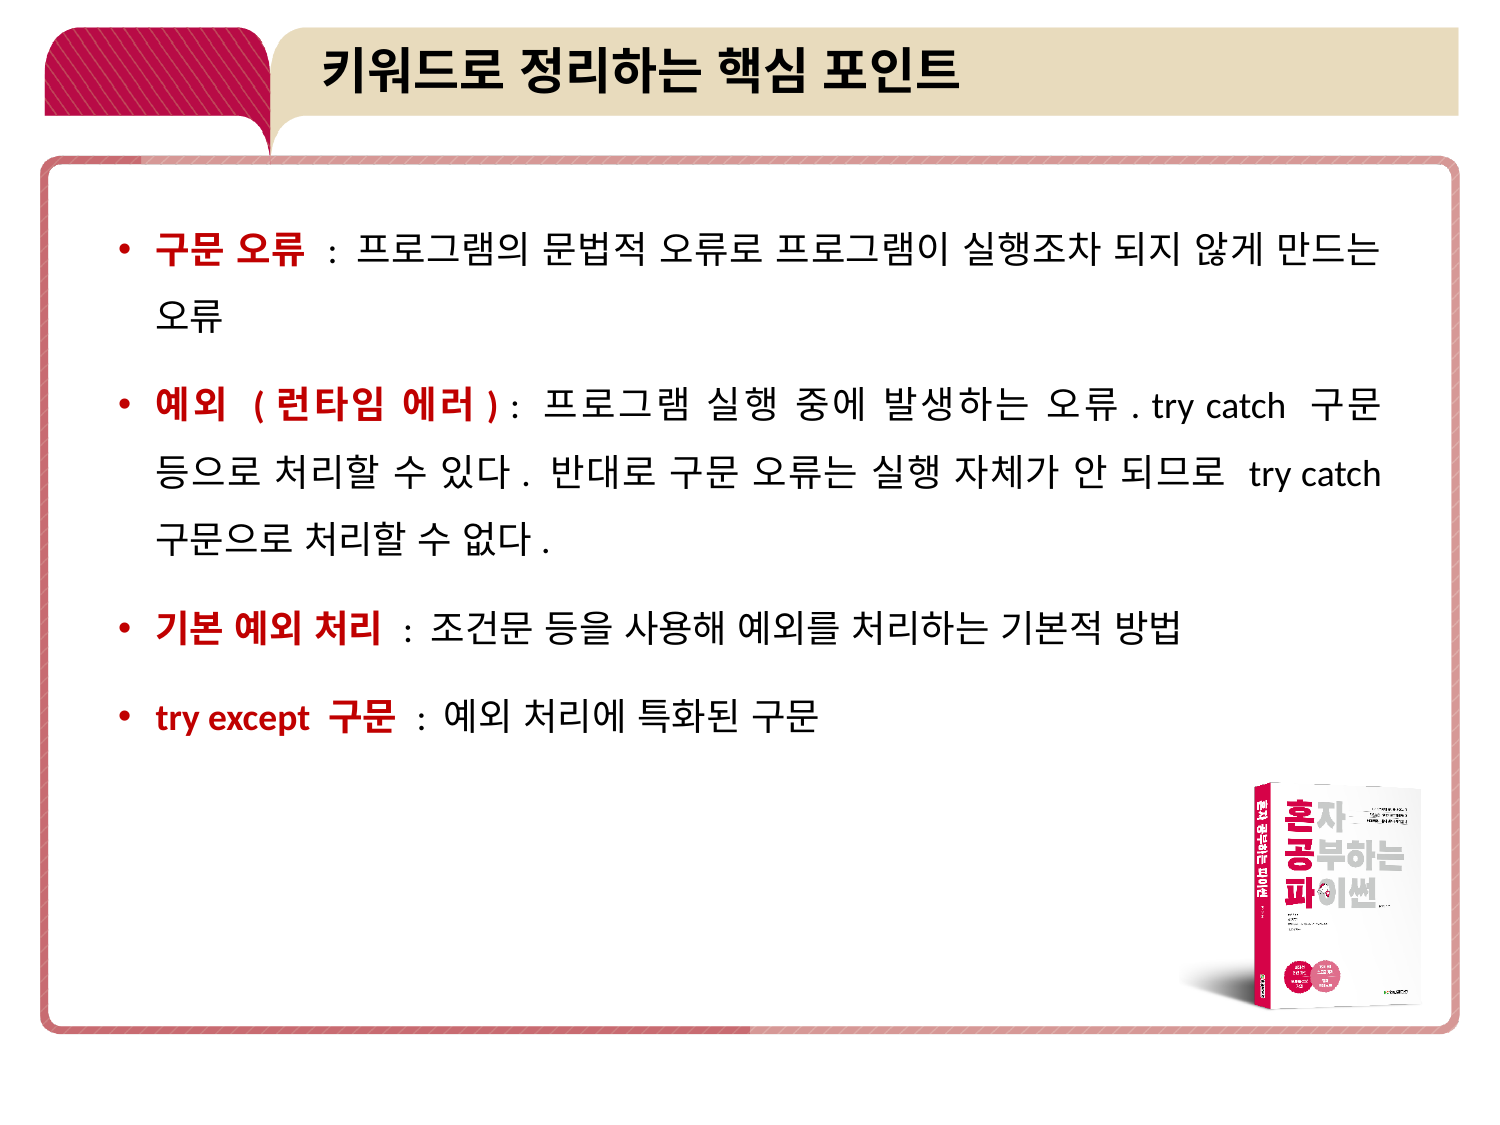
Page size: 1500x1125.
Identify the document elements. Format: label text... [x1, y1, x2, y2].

picture [0, 0, 1500, 1043]
title 키워드로 정리하는 핵심 포인트 [306, 42, 1385, 105]
list 구문 오류 : 프로그램의 문법적 오류로 프로그램이 실행조차 되지 않게 만드는 오류 예외 (런타임 에러) : 프로그램 실행 중에 발생하는 오류. try catch 구문 등으로 처리할 수 있다. 반대로 구문 오류는 실행 자체가 안 되므로 try catch 구문으로 처리할 수 없다. 기본 예외 처리 : 조건문 등을 사용해 예외를 처리하는 기본적 방법 try except 구문 : 예외 처리에 특화된 구문 [103, 195, 1397, 1014]
